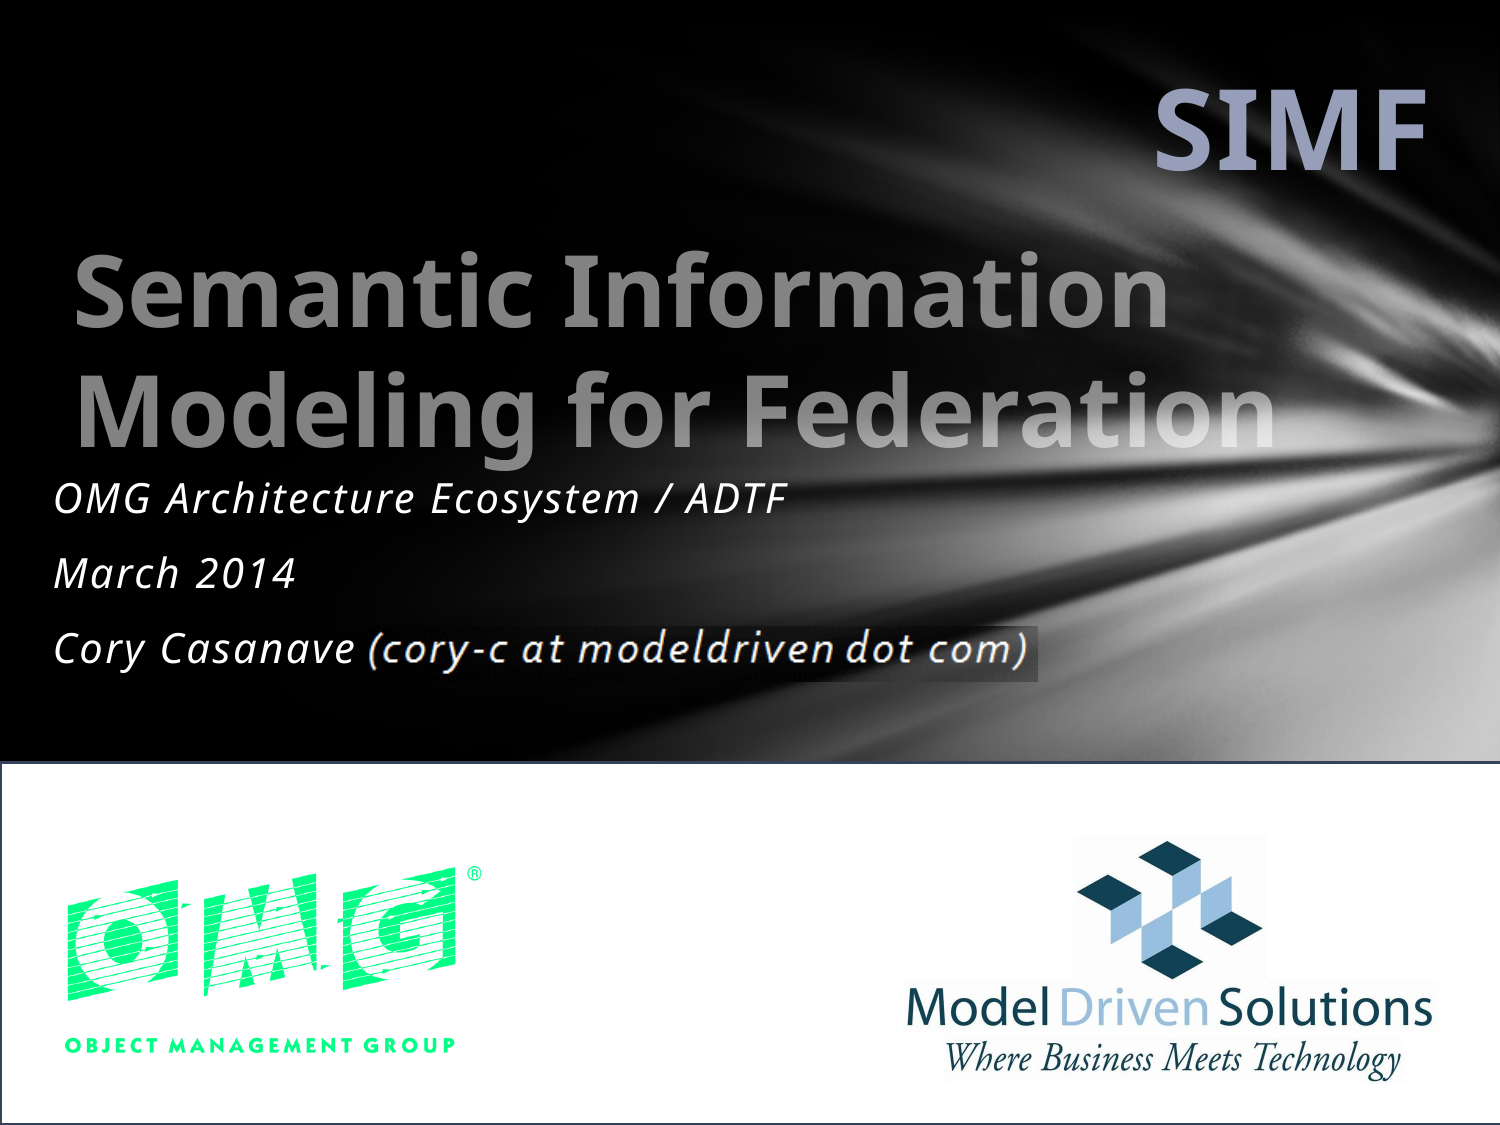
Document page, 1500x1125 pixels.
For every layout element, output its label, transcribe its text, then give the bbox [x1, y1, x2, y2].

title Semantic Information Modeling for Federation [57, 75, 1318, 475]
text_box SIMF [1137, 49, 1447, 200]
subtitle OMG Architecture Ecosystem / ADTF March 2014 Cory Casanave [37, 463, 1439, 689]
picture [365, 626, 1038, 682]
picture [65, 866, 481, 1053]
text_box [0, 761, 1500, 1125]
picture [902, 834, 1439, 1084]
